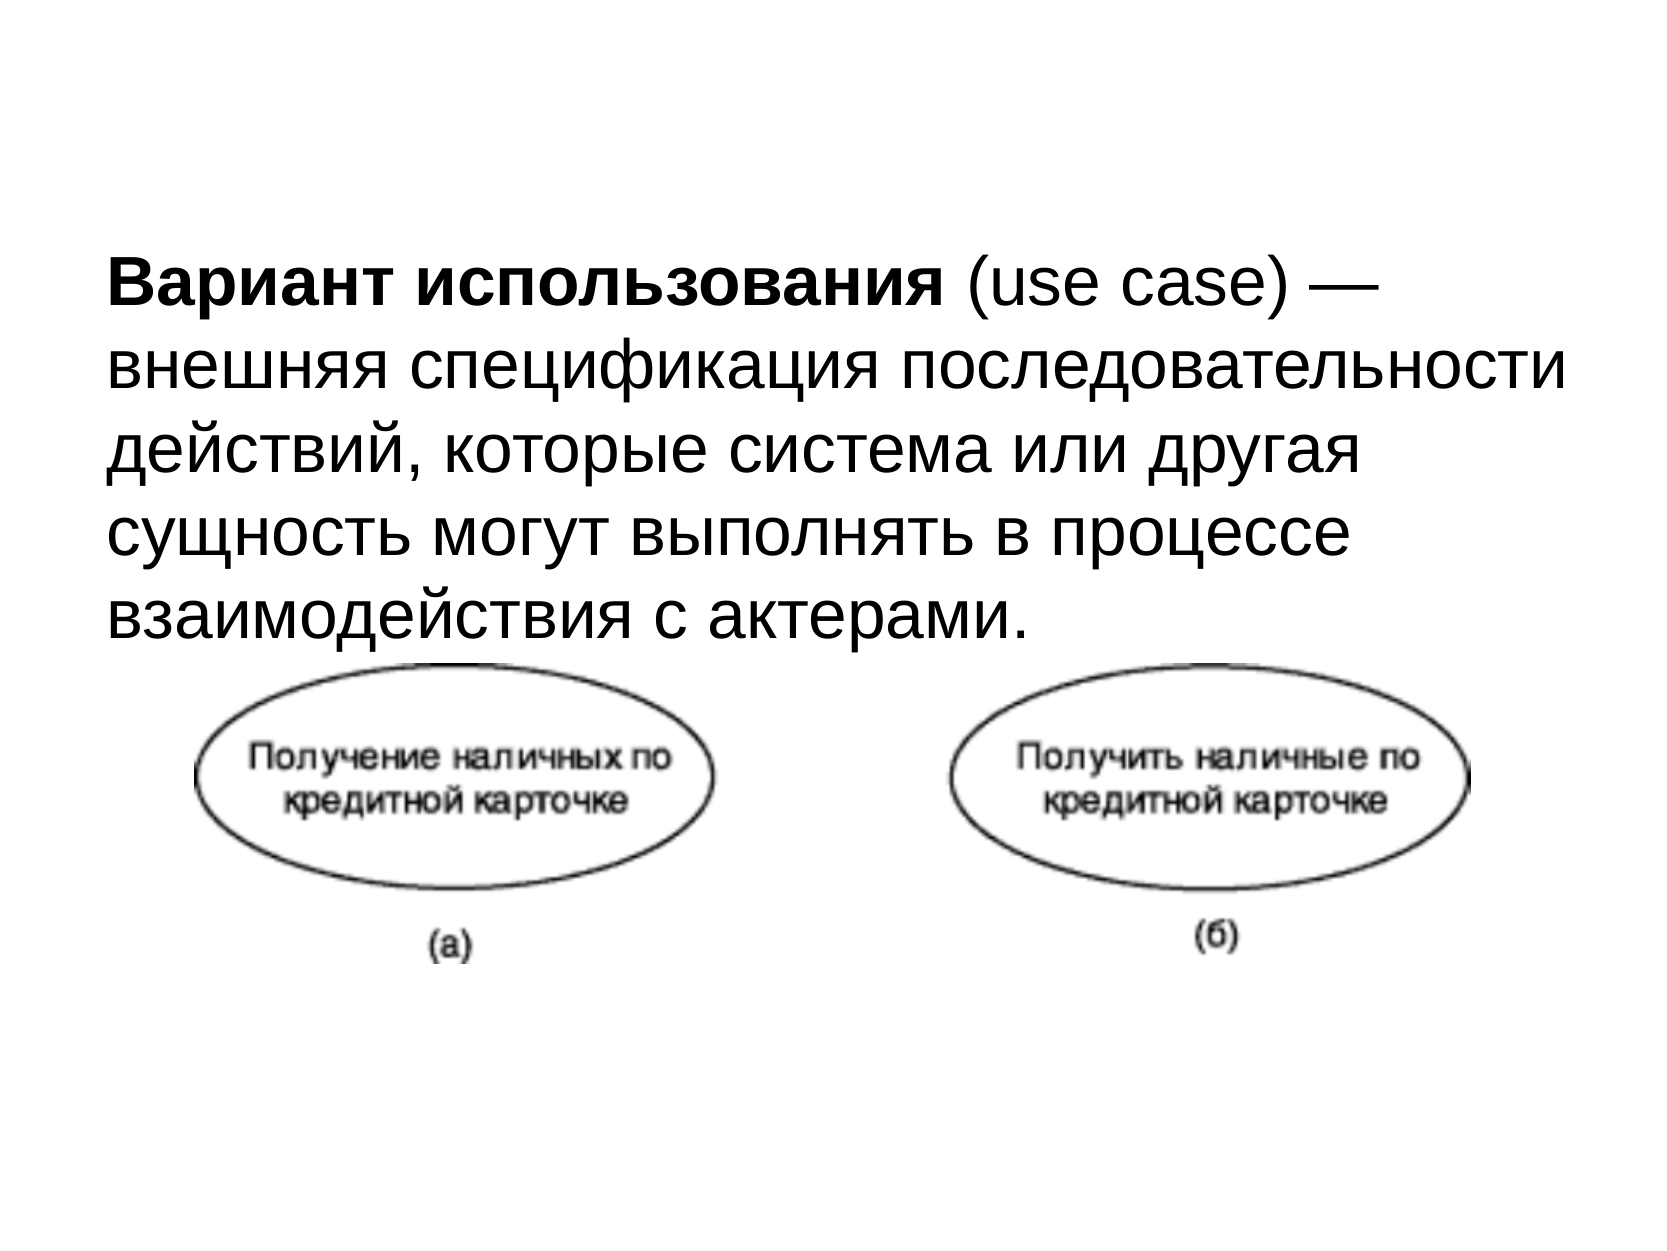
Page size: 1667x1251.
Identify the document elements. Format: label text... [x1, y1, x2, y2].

picture [194, 662, 1471, 964]
text_box Вариант использования (use case) — внешняя спецификация последовательности действий, которые система или другая сущность могут выполнять в процессе взаимодействия с актерами. [100, 229, 1579, 577]
